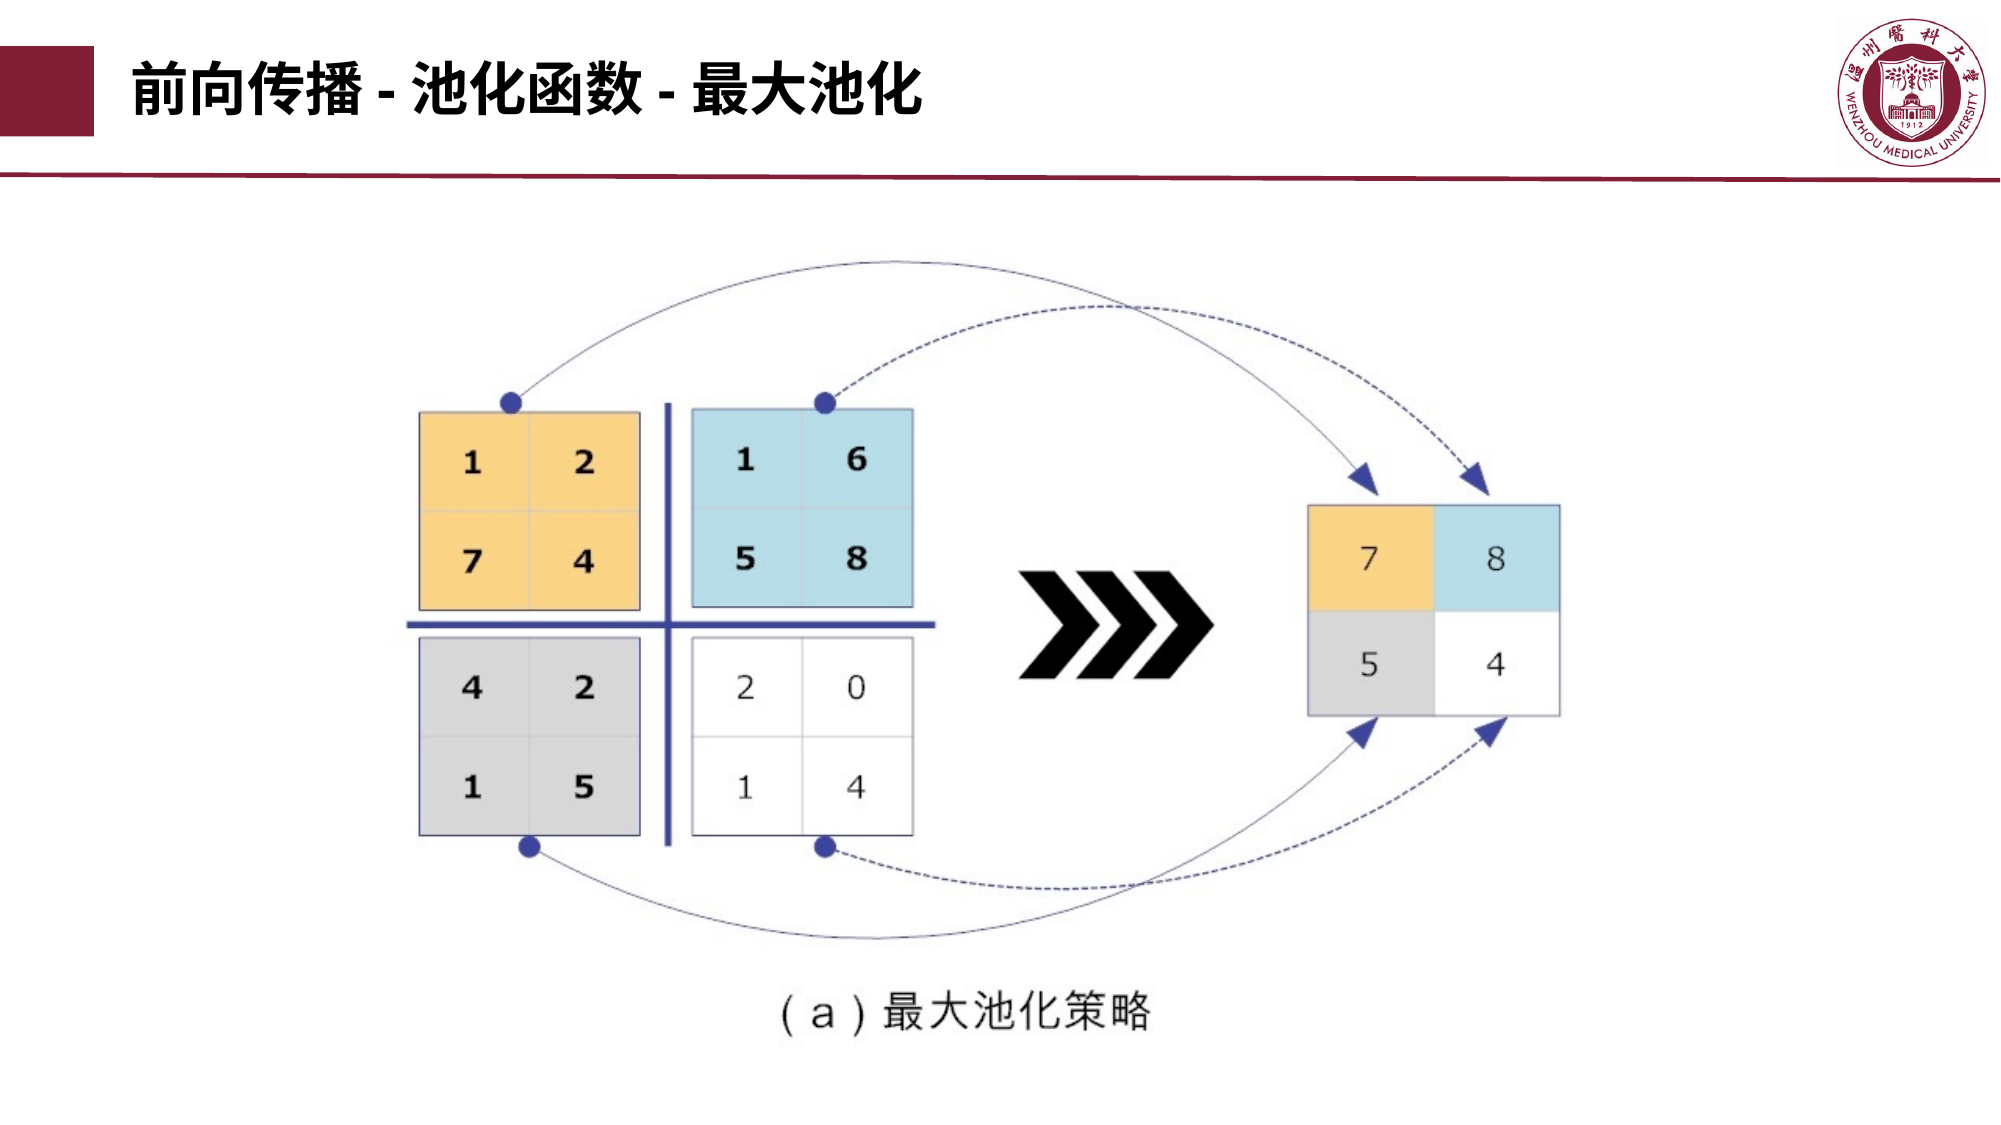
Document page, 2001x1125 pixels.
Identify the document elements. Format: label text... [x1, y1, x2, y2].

title 前向传播-池化函数-最大池化 [115, 48, 1756, 135]
picture [372, 217, 1628, 1051]
picture [1837, 18, 1986, 167]
